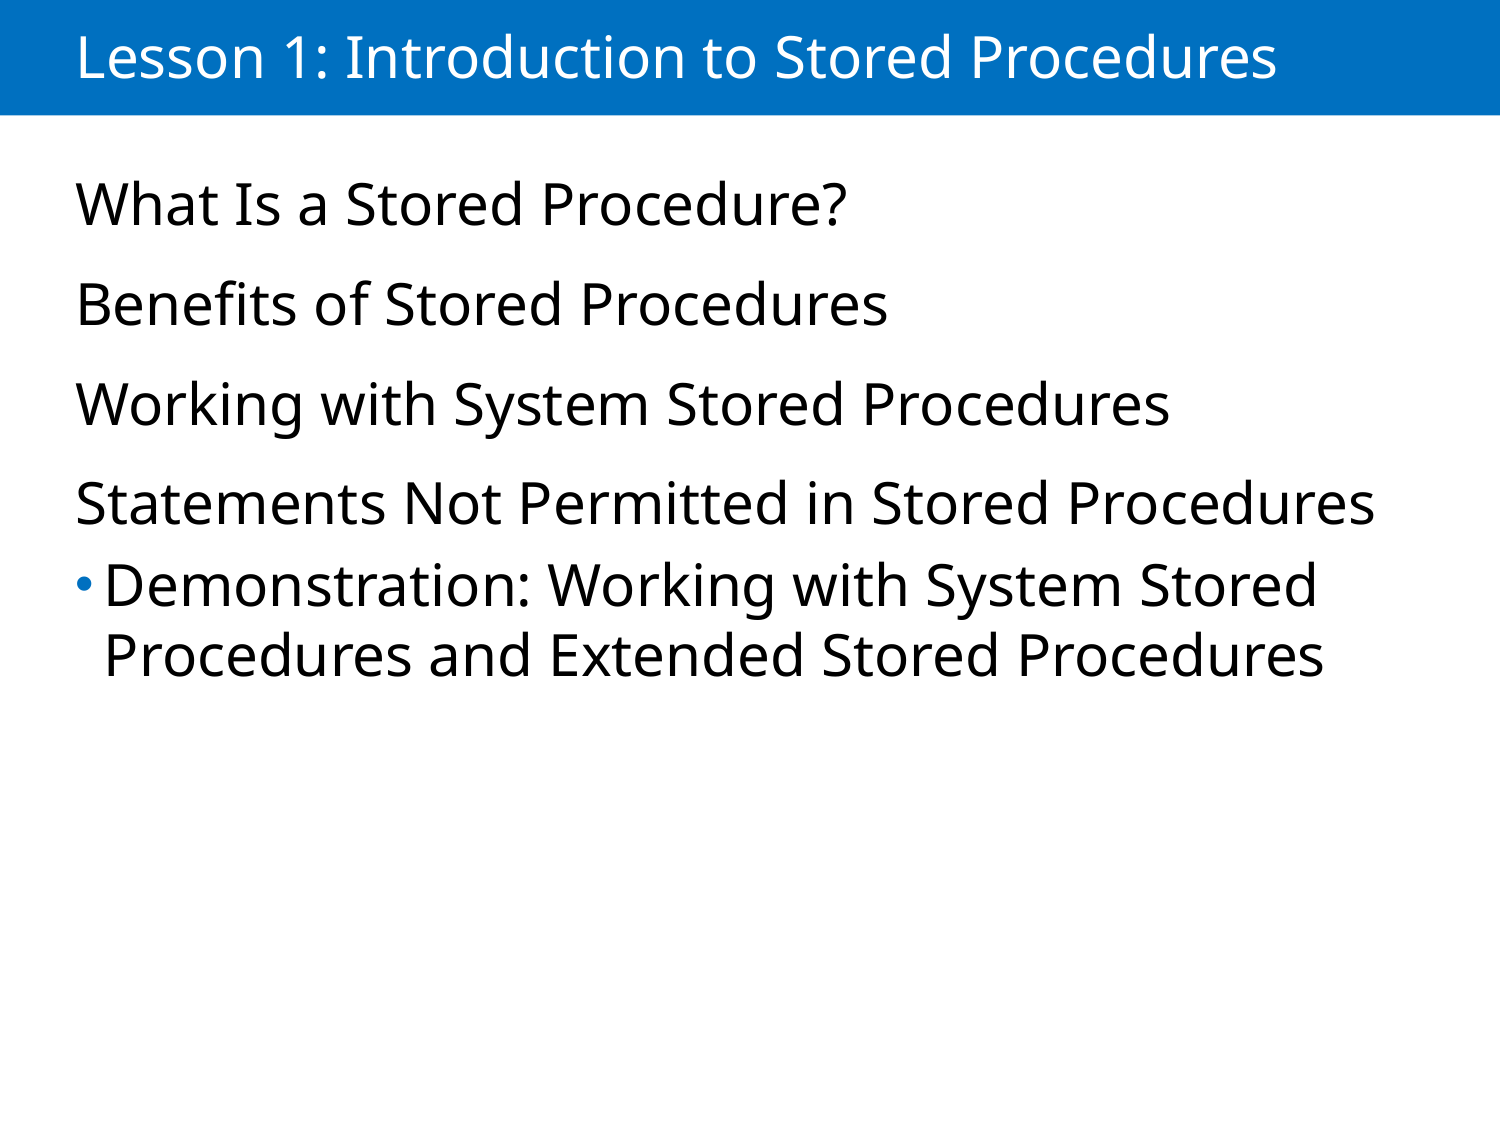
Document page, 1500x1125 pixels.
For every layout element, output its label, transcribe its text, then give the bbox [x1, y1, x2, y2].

list What Is a Stored Procedure? Benefits of Stored Procedures Working with System Stored Procedures Statements Not Permitted in Stored Procedures Demonstration: Working with System Stored Procedures and Extended Stored Procedures [74, 167, 1408, 1013]
title Lesson 1: Introduction to Stored Procedures [75, 0, 1351, 122]
